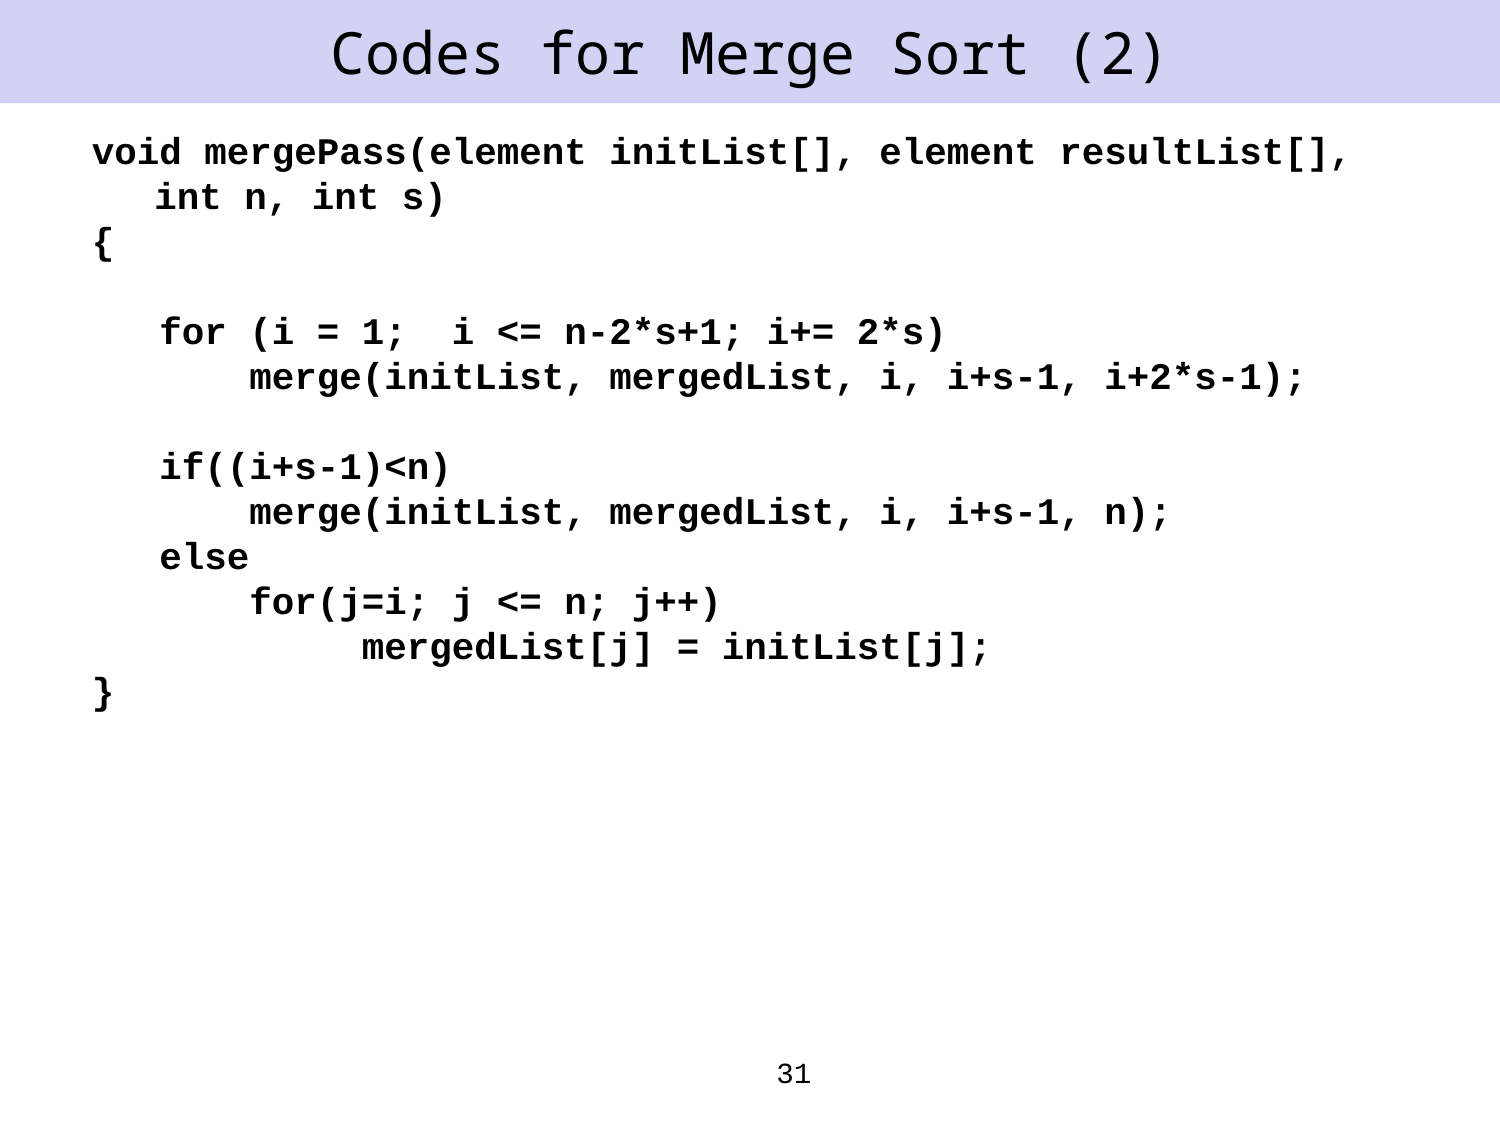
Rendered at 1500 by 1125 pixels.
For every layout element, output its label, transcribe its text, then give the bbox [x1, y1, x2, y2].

slide_number 31 [513, 1046, 827, 1094]
title Codes for Merge Sort (2) [0, 0, 1500, 104]
list void mergePass(element initList[], element resultList[], int n, int s) { for (i = 1; i <= n-2*s+1; i+= 2*s) merge(initList, mergedList, i, i+s-1, i+2*s-1); if((i+s-1)<n) merge(initList, mergedList, i, i+s-1, n); else for(j=i; j <= n; j++) mergedList[j] = initList[j]; } [76, 118, 1417, 1026]
